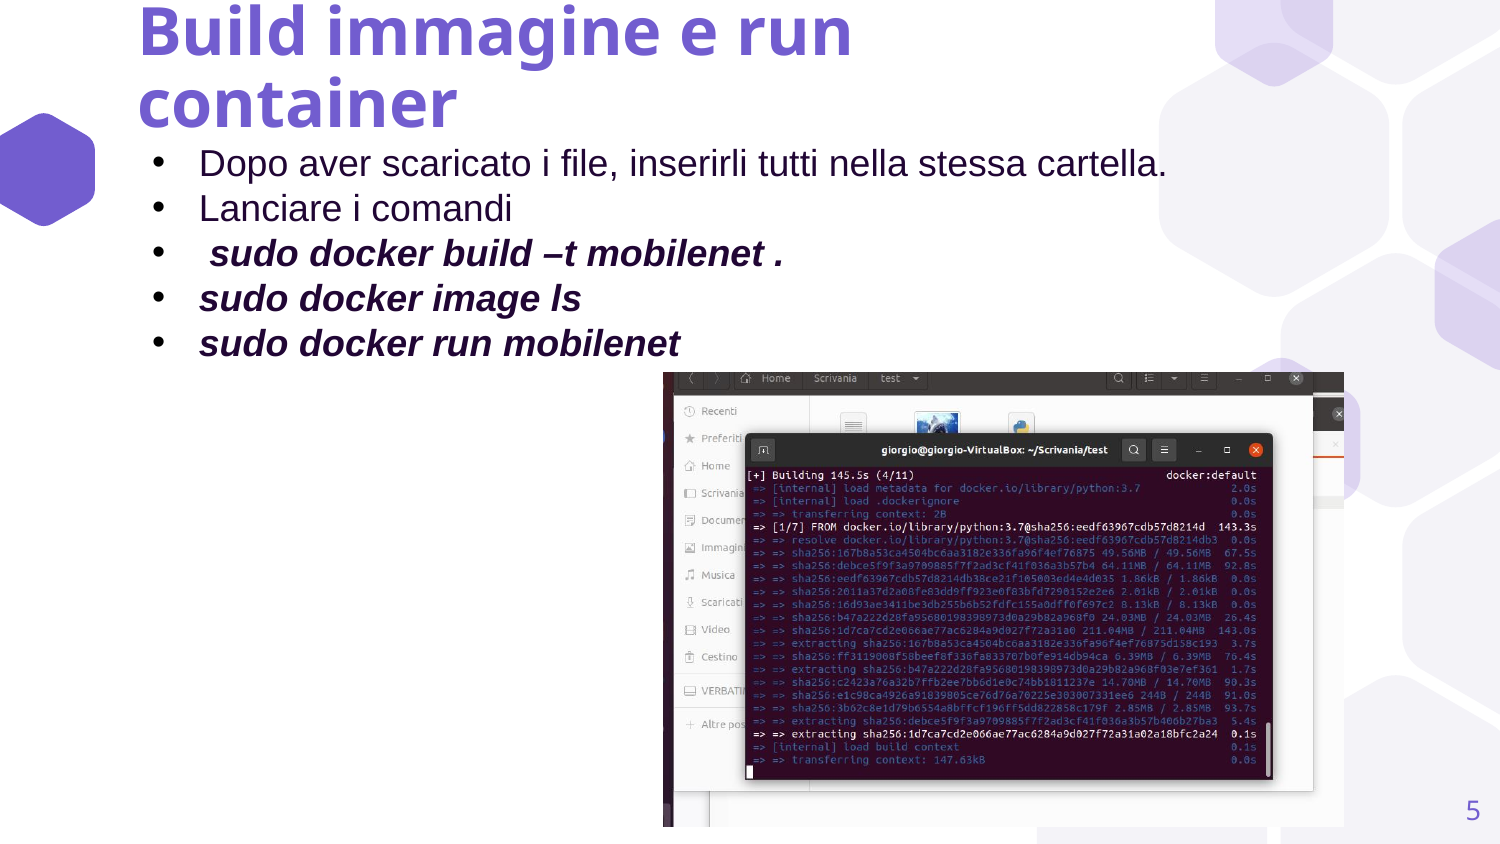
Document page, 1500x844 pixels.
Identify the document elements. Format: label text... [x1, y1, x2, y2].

slide_number 5 [1391, 779, 1482, 844]
picture [663, 372, 1344, 827]
text_box Dopo aver scaricato i file, inserirli tutti nella stessa cartella. Lanciare i comandi sudo docker build –t mobilenet . sudo docker image ls sudo docker run mobilenet [137, 131, 1190, 417]
text_box Build immagine e run container [137, 37, 1124, 103]
